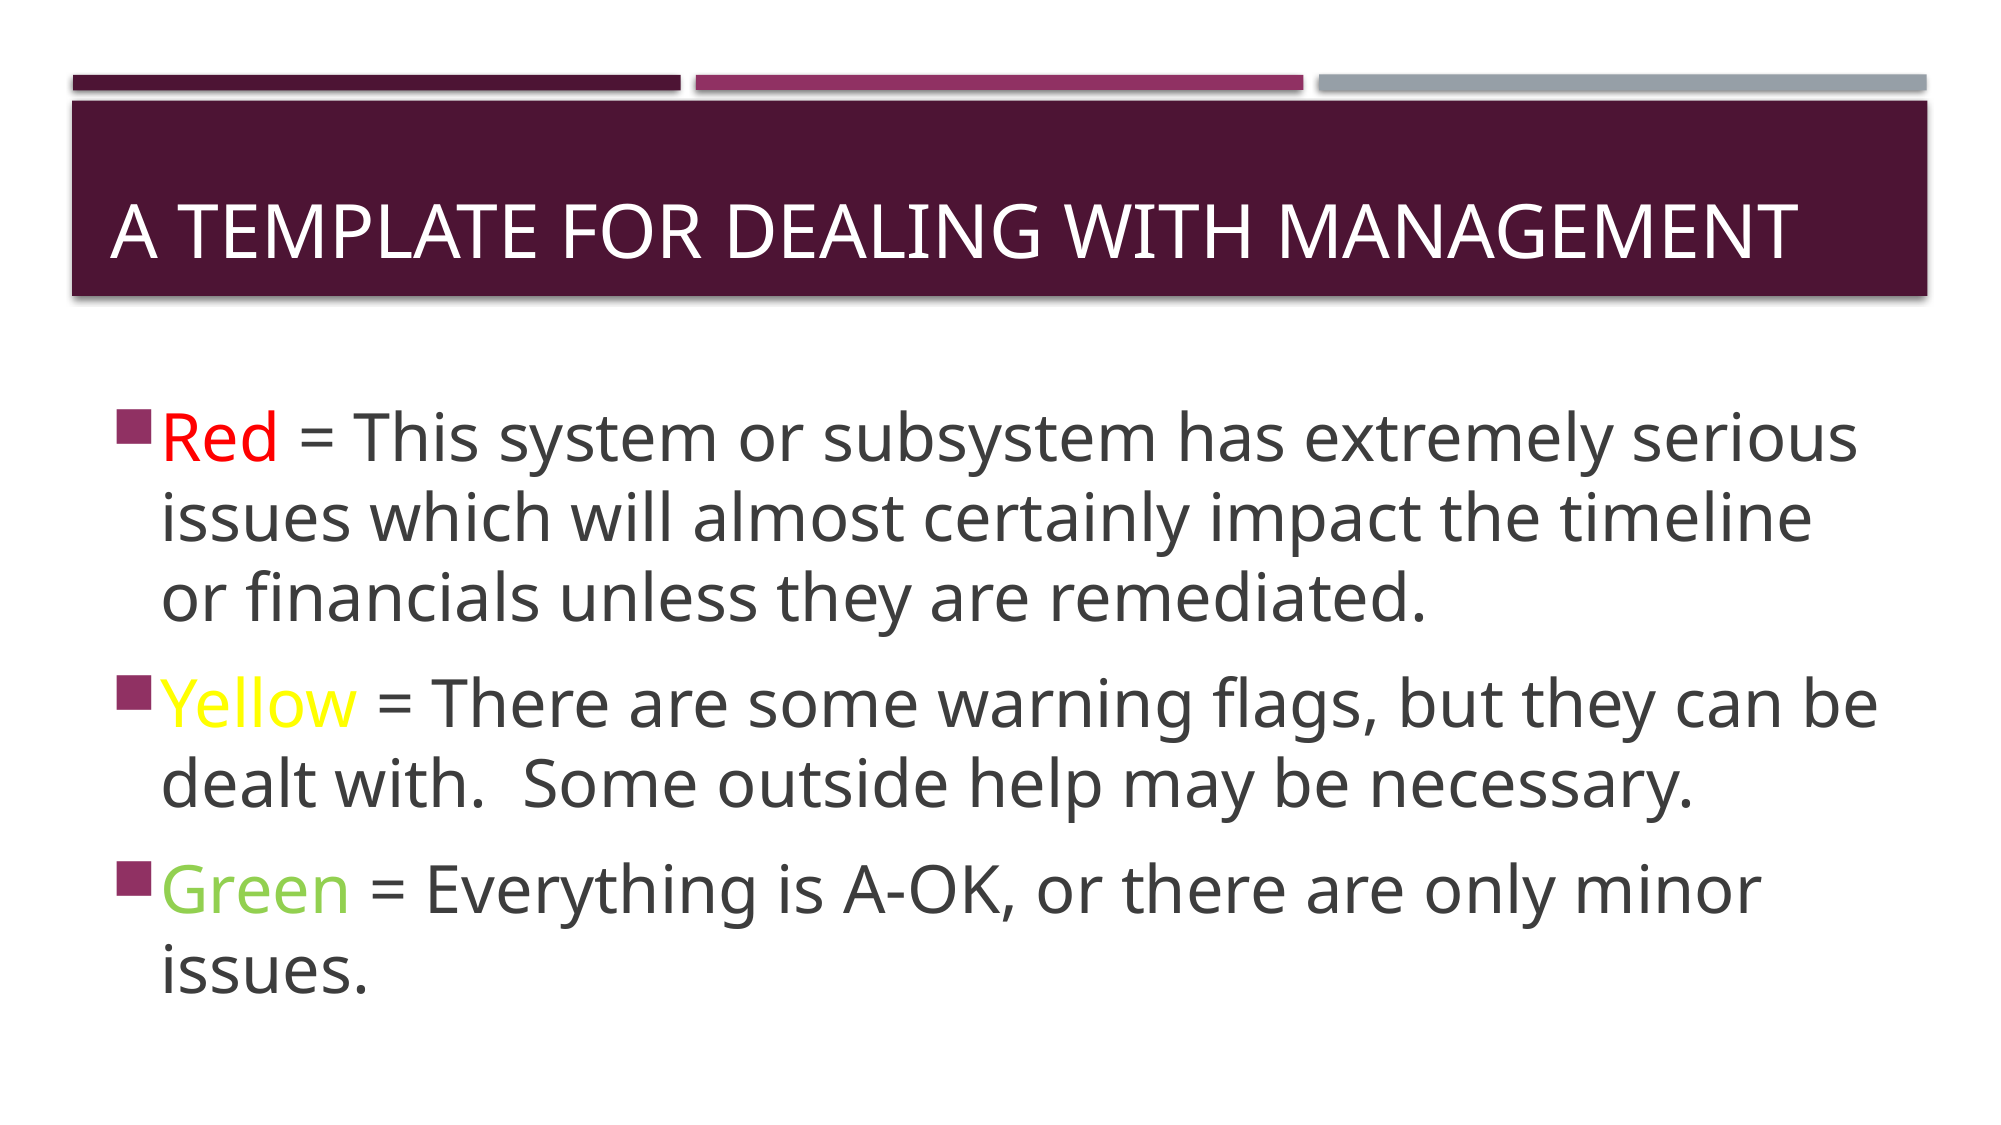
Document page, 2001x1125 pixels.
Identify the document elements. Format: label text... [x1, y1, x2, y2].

title A template for dealing with management [95, 115, 1905, 282]
list Red = This system or subsystem has extremely serious issues which will almost certainly impact the timeline or financials unless they are remediated. Yellow = There are some warning flags, but they can be dealt with. Some outside help may be necessary. Green = Everything is A-OK, or there are only minor issues. [95, 357, 1905, 1044]
